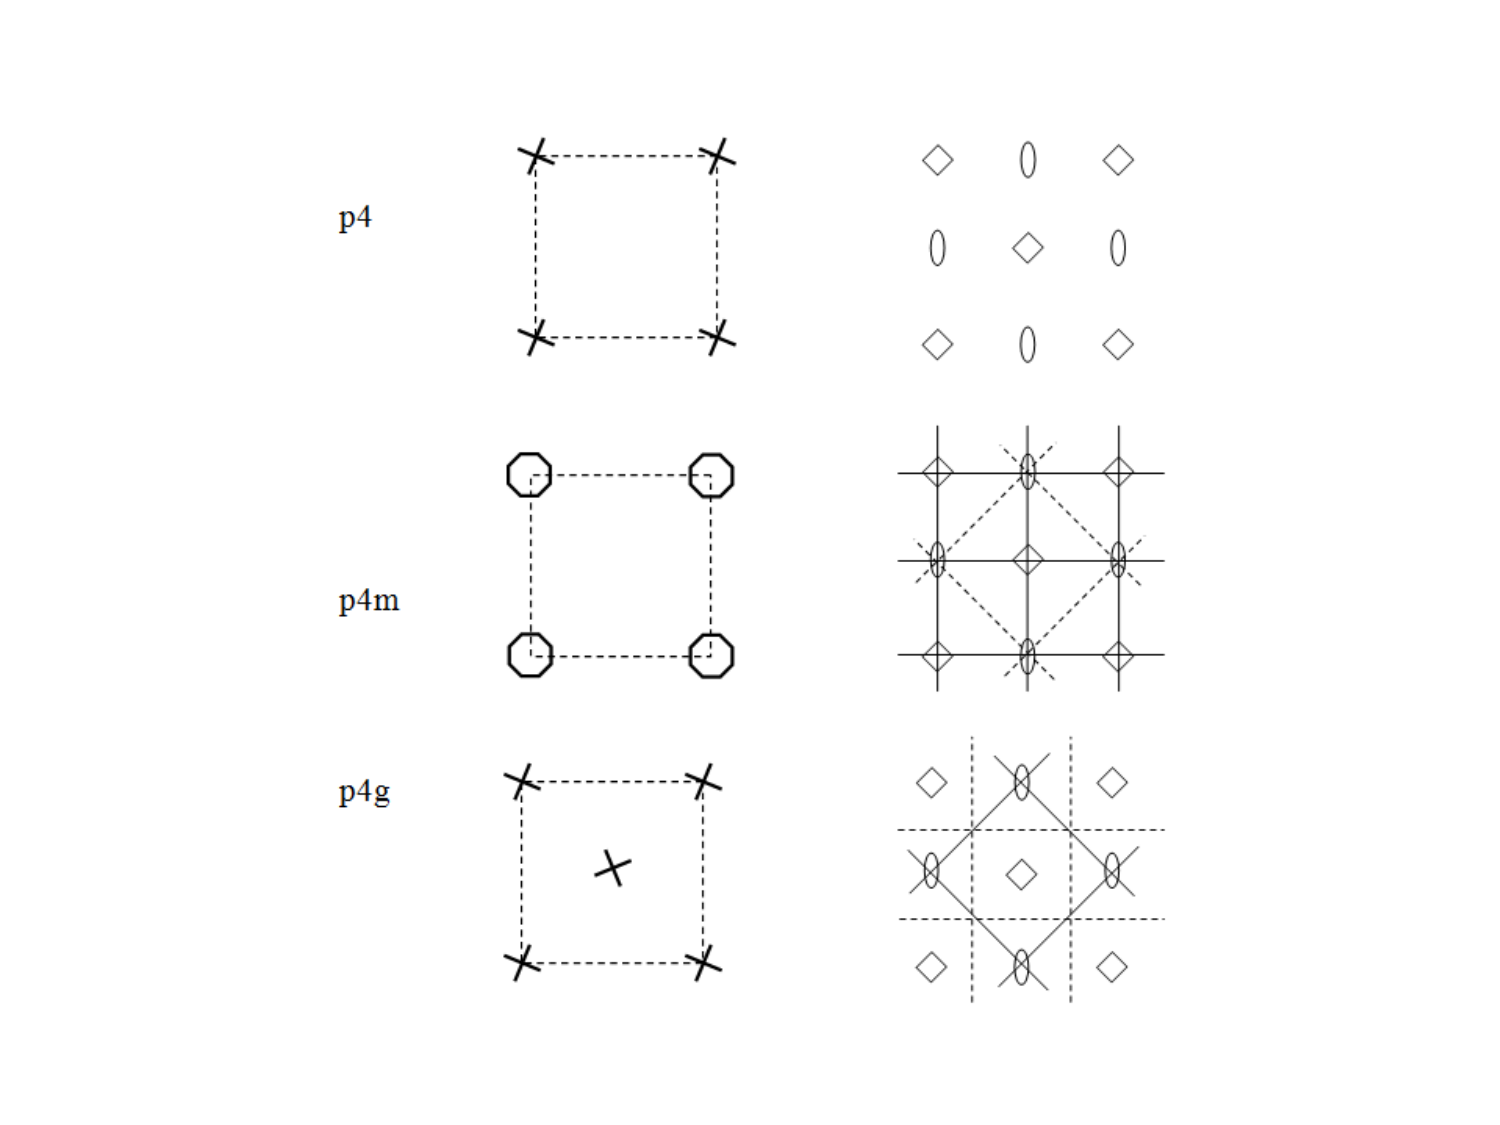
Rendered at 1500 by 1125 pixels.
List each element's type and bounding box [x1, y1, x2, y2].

picture [302, 99, 1198, 1026]
